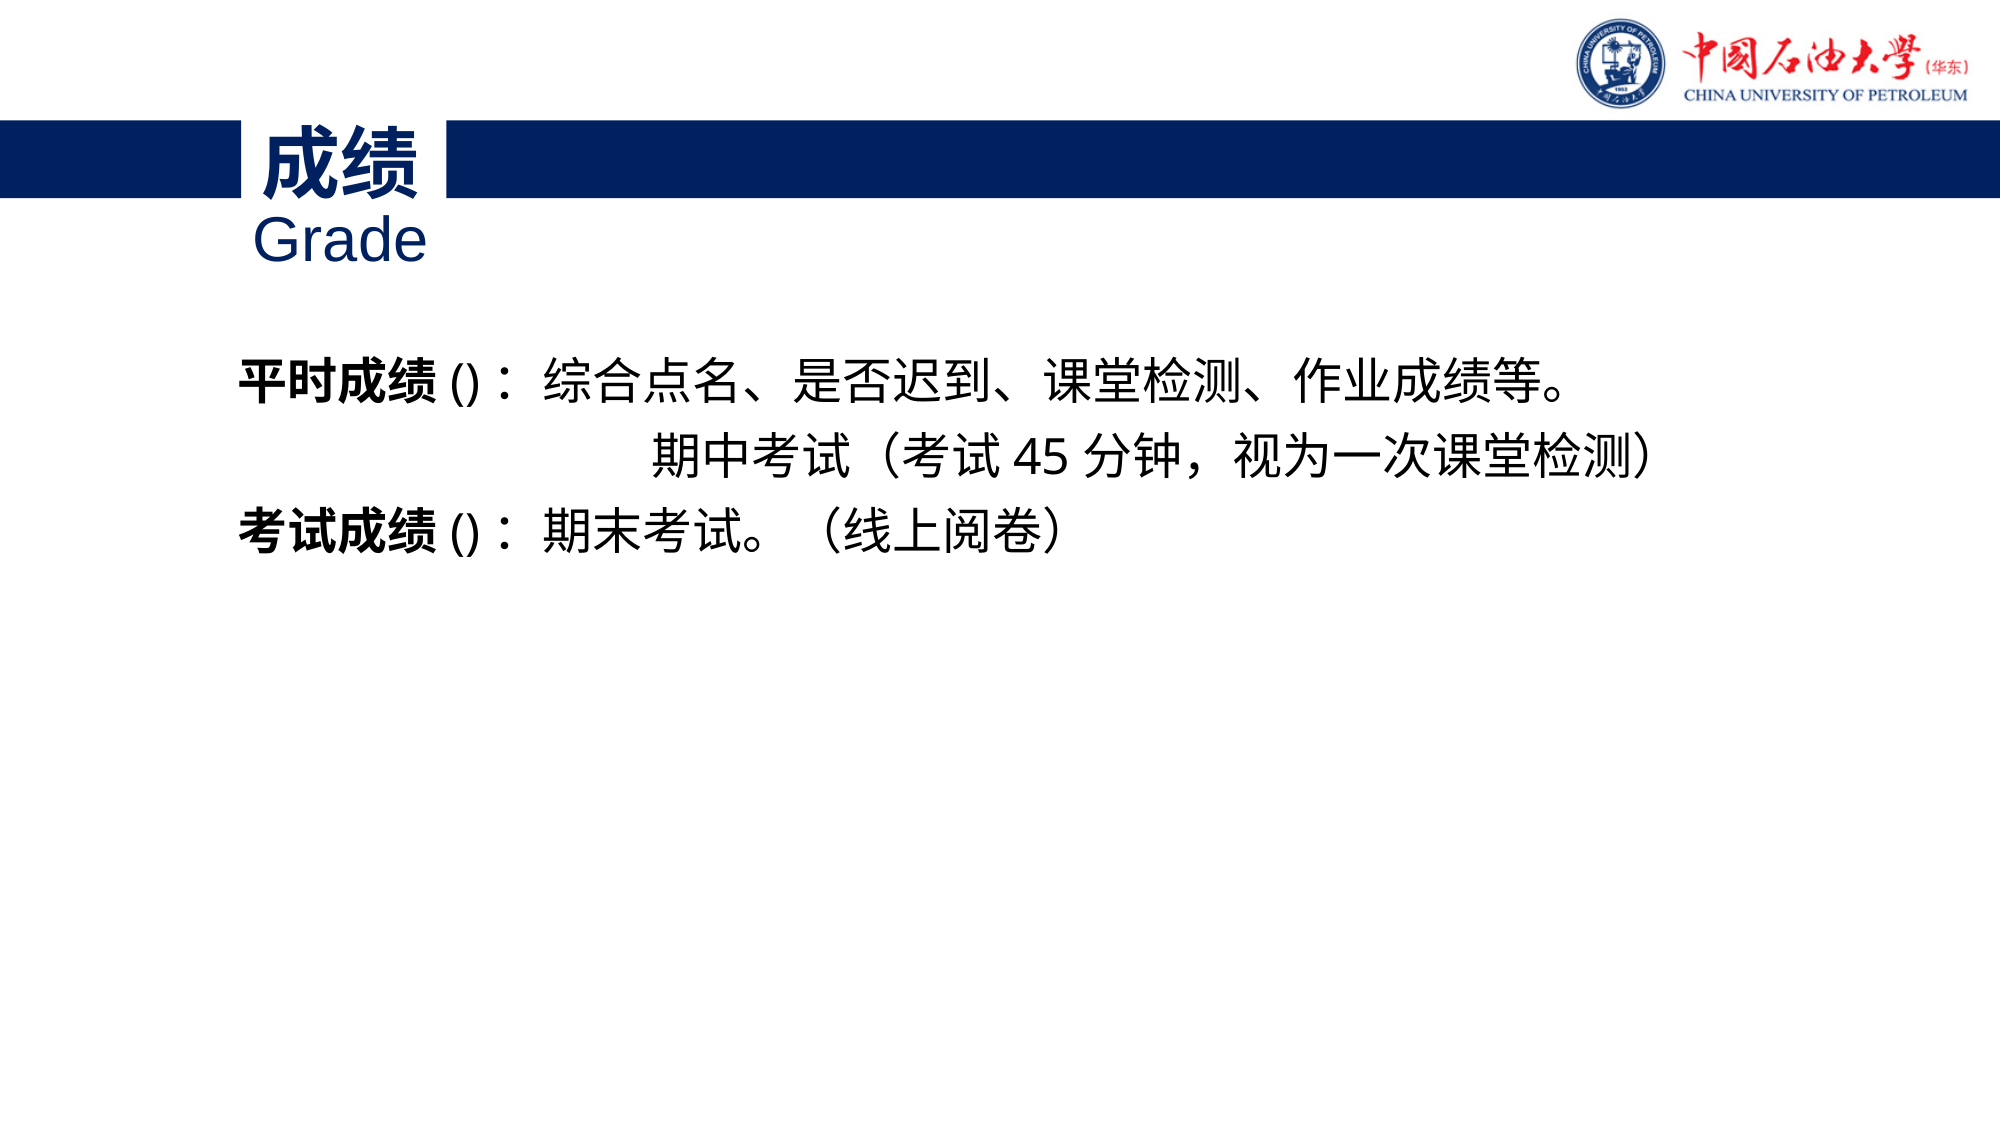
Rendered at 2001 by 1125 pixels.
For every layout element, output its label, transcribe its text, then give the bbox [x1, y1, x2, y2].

text_box [445, 119, 2000, 199]
picture [1554, 3, 2000, 119]
text_box 成绩 [180, 113, 501, 198]
text_box Grade [104, 198, 577, 275]
text_box [0, 119, 180, 199]
